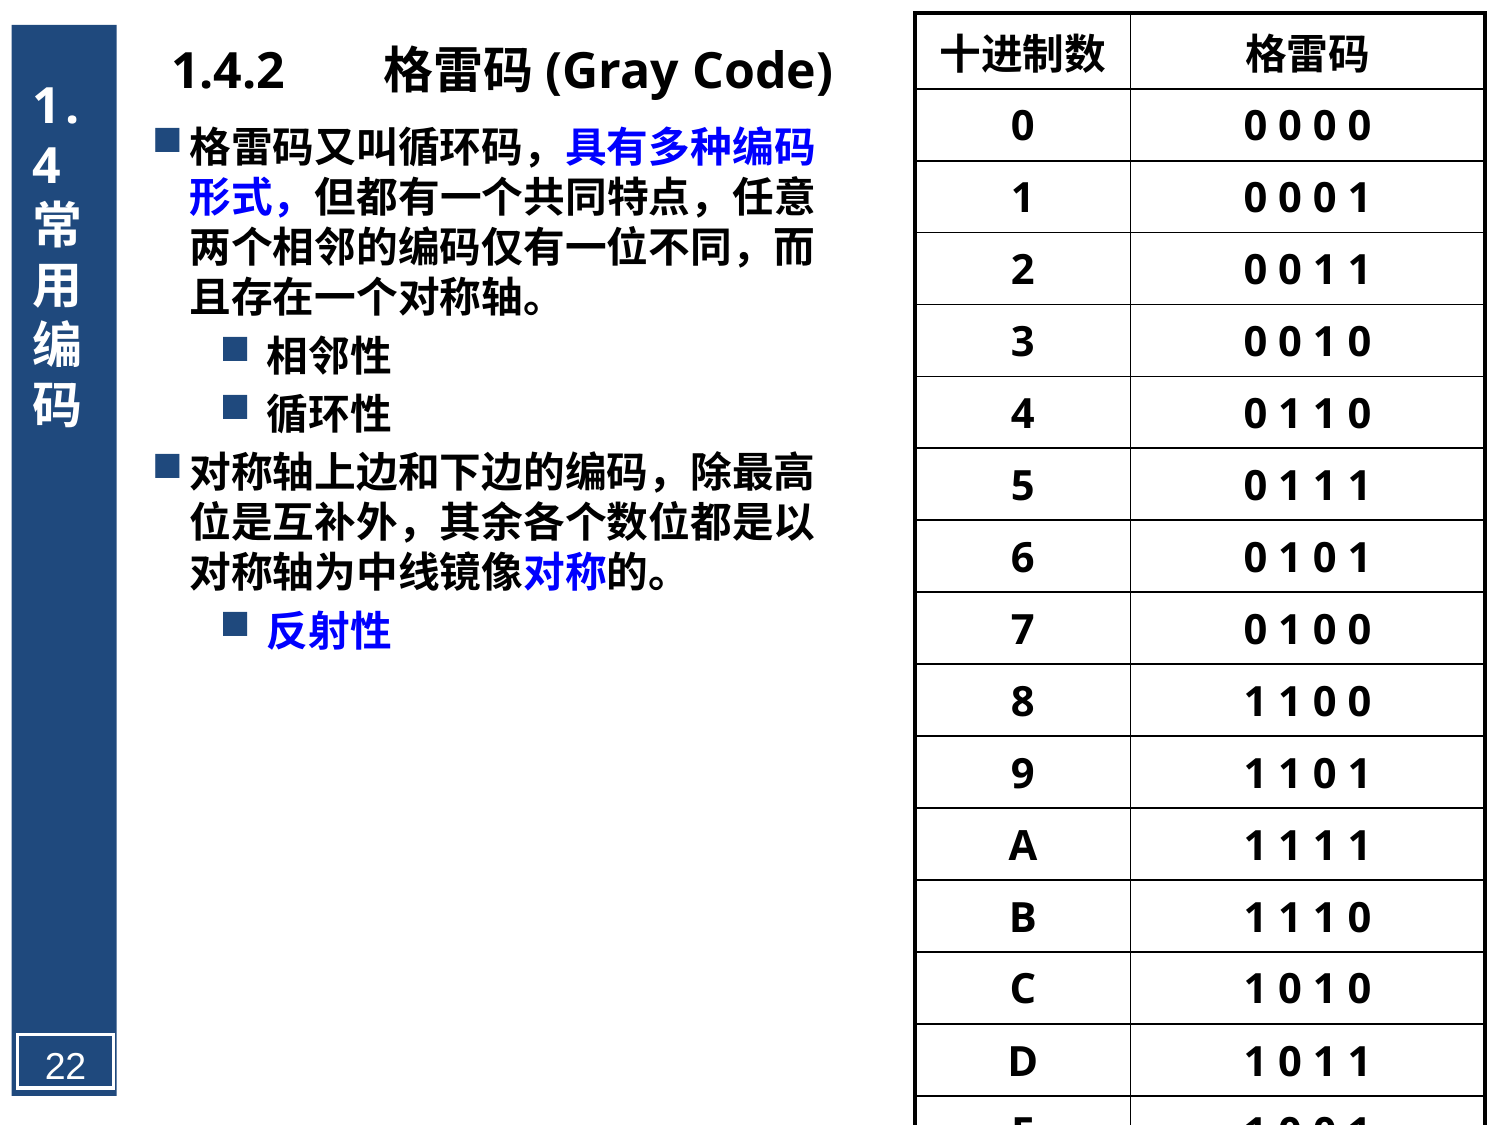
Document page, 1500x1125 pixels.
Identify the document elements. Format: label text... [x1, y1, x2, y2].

table_cell 1 0 1 0 [1131, 953, 1483, 1023]
title 1.4 常用编码 [17, 66, 115, 1075]
table_cell 2 [917, 233, 1130, 304]
table_cell A [917, 809, 1130, 879]
text_box 1.4.2 格雷码(Gray Code) [149, 31, 913, 108]
table_cell B [917, 881, 1130, 951]
table_cell C [917, 953, 1130, 1023]
table_cell 3 [917, 305, 1130, 376]
table_cell 1 [917, 162, 1130, 232]
table_cell D [917, 1025, 1130, 1095]
table_cell 0 0 1 0 [1131, 305, 1483, 376]
table_cell 6 [917, 521, 1130, 591]
table_cell 4 [917, 377, 1130, 447]
table_cell 1 0 1 1 [1131, 1025, 1483, 1095]
table_cell 0 [917, 90, 1130, 160]
table_cell 5 [917, 449, 1130, 519]
table_cell 0 1 0 0 [1131, 593, 1483, 663]
table_cell 8 [917, 665, 1130, 735]
table_cell 0 0 0 1 [1131, 162, 1483, 232]
table_cell 0 0 1 1 [1131, 233, 1483, 304]
table_cell 0 0 0 0 [1131, 90, 1483, 160]
slide_number 22 [16, 1033, 115, 1090]
table_cell 0 1 1 1 [1131, 449, 1483, 519]
table_cell 0 1 1 0 [1131, 377, 1483, 447]
table_header 格雷码 [1131, 15, 1483, 88]
table_cell 1 1 1 1 [1131, 809, 1483, 879]
table_cell 0 1 0 1 [1131, 521, 1483, 591]
table_header 十进制数 [917, 15, 1130, 88]
table_cell 1 0 0 1 [1131, 1097, 1483, 1125]
table_cell 1 1 1 0 [1131, 881, 1483, 951]
table_cell 1 1 0 1 [1131, 737, 1483, 807]
table_cell 7 [917, 593, 1130, 663]
table_cell E [917, 1097, 1130, 1125]
table_cell 9 [917, 737, 1130, 807]
text_box 格雷码又叫循环码，具有多种编码形式，但都有一个共同特点，任意两个相邻的编码仅有一位不同，而且存在一个对称轴。 相邻性 循环性 对称轴上边和下边的编码，除最高位是互补外，其余各个数位都是以对称轴为中线镜像对称的。 反射性 [129, 113, 857, 592]
table_cell 1 1 0 0 [1131, 665, 1483, 735]
